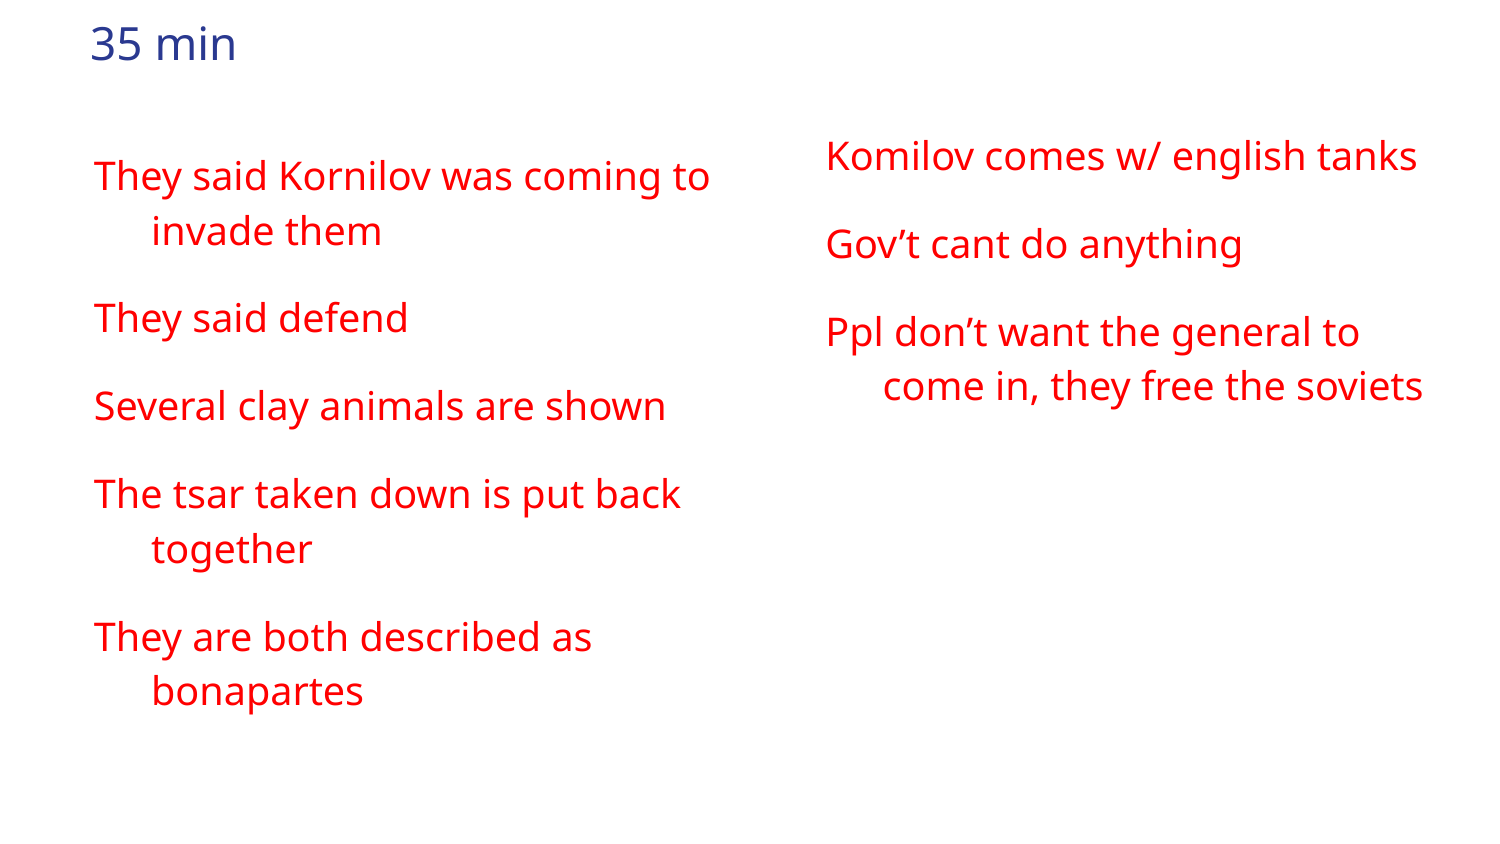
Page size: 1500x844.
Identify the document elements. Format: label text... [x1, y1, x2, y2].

list They said Kornilov was coming to invade them They said defend Several clay animals are shown The tsar taken down is put back together They are both described as bonapartes [61, 128, 736, 750]
title 35 min [51, 0, 1449, 65]
list Komilov comes w/ english tanks Gov’t cant do anything Ppl don’t want the general to come in, they free the soviets [792, 108, 1449, 770]
